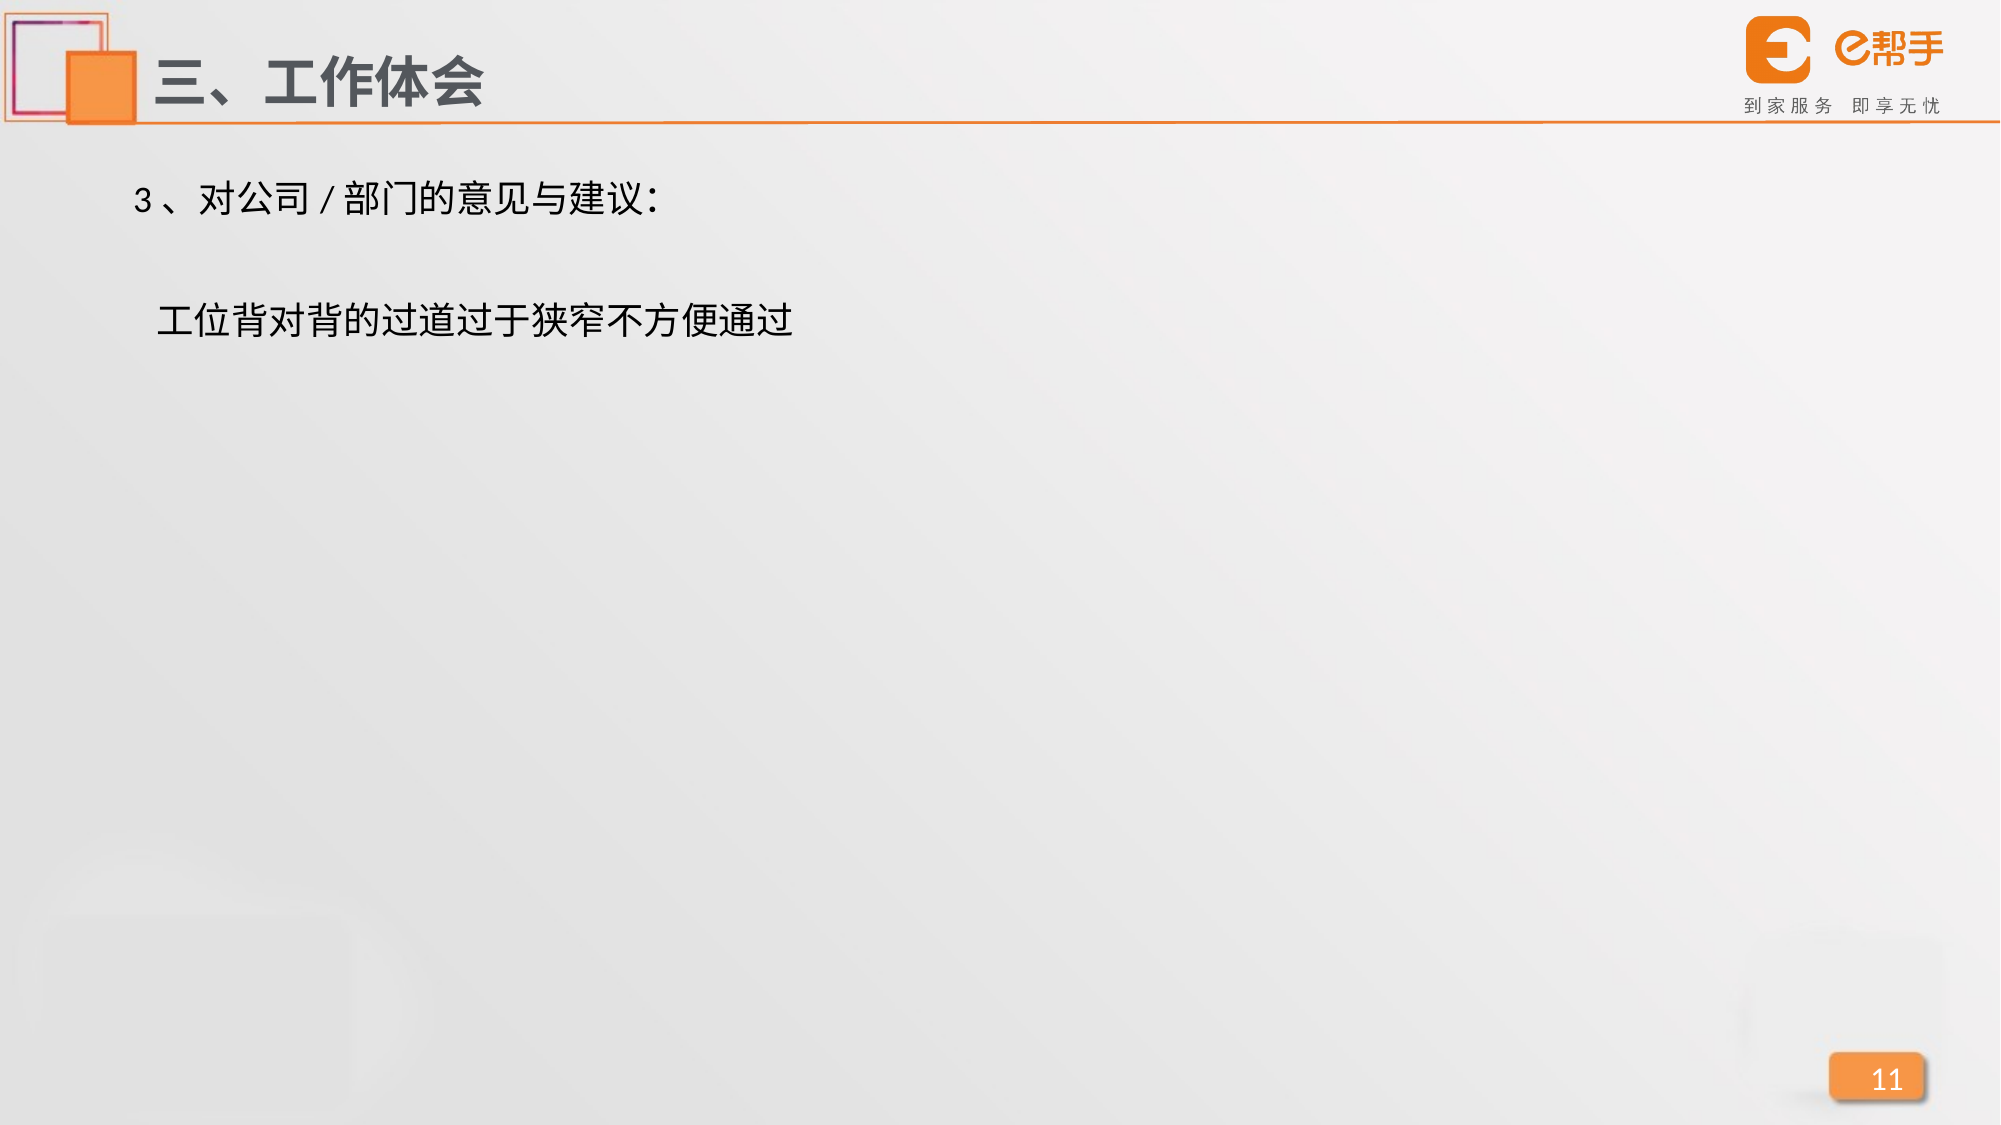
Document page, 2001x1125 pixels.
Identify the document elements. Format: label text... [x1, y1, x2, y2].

text_box 三、工作体会 [138, 5, 1066, 121]
slide_number 10 [1468, 1047, 1919, 1108]
text_box 工位背对背的过道过于狭窄不方便通过 [141, 289, 809, 350]
picture [0, 0, 2001, 1125]
text_box 3、对公司/部门的意见与建议： [118, 167, 832, 228]
